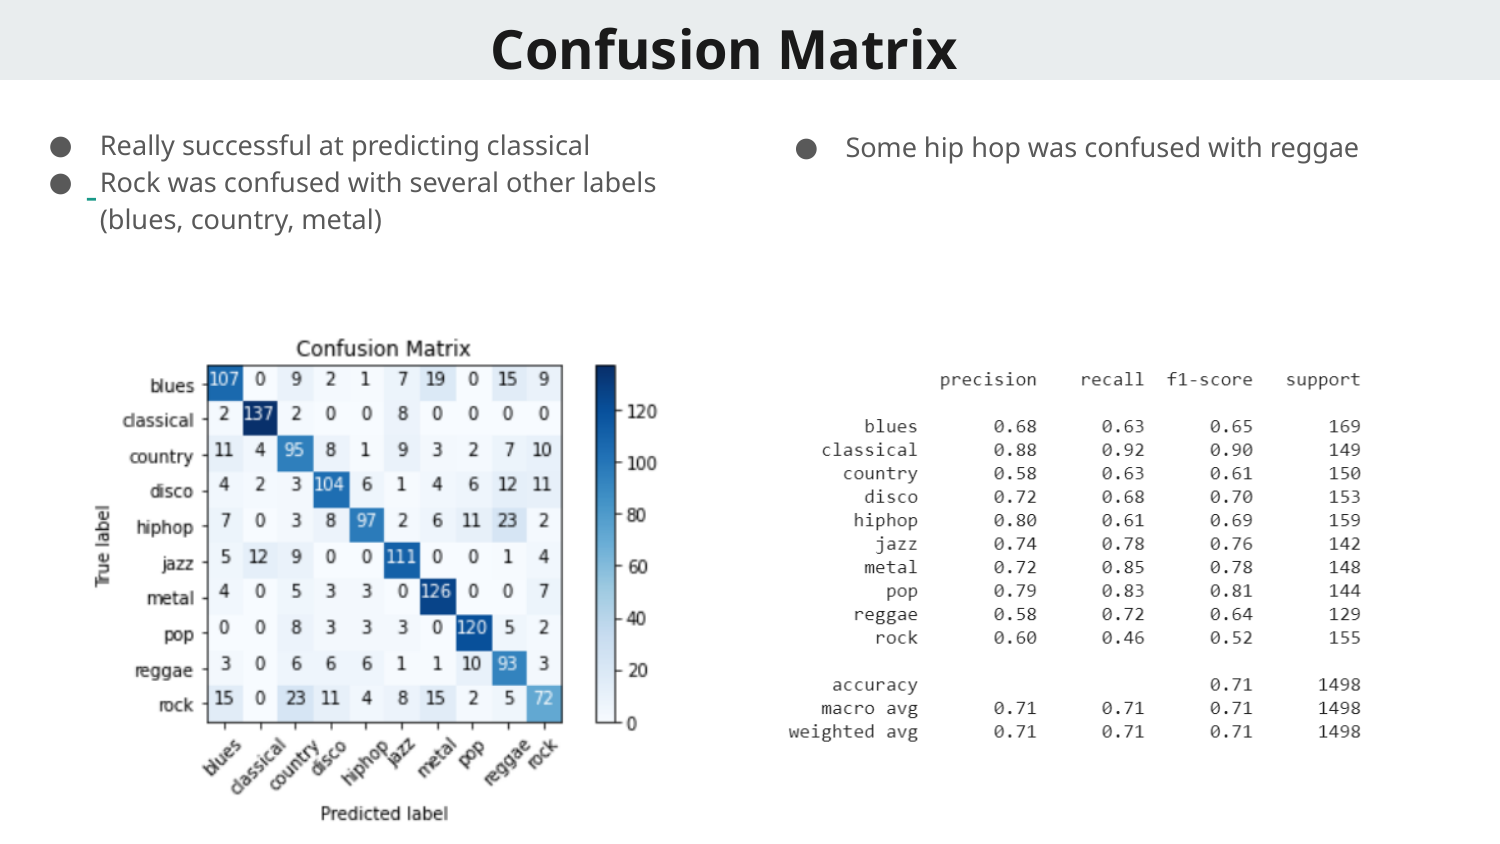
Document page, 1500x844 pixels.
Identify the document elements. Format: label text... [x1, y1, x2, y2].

title Confusion Matrix [475, 0, 1025, 88]
list Really successful at predicting classical Rock was confused with several other labels (blues, country, metal) [10, 108, 742, 313]
picture [776, 364, 1374, 760]
picture [96, 176, 311, 249]
picture [89, 337, 663, 834]
list Some hip hop was confused with reggae [755, 110, 1488, 315]
